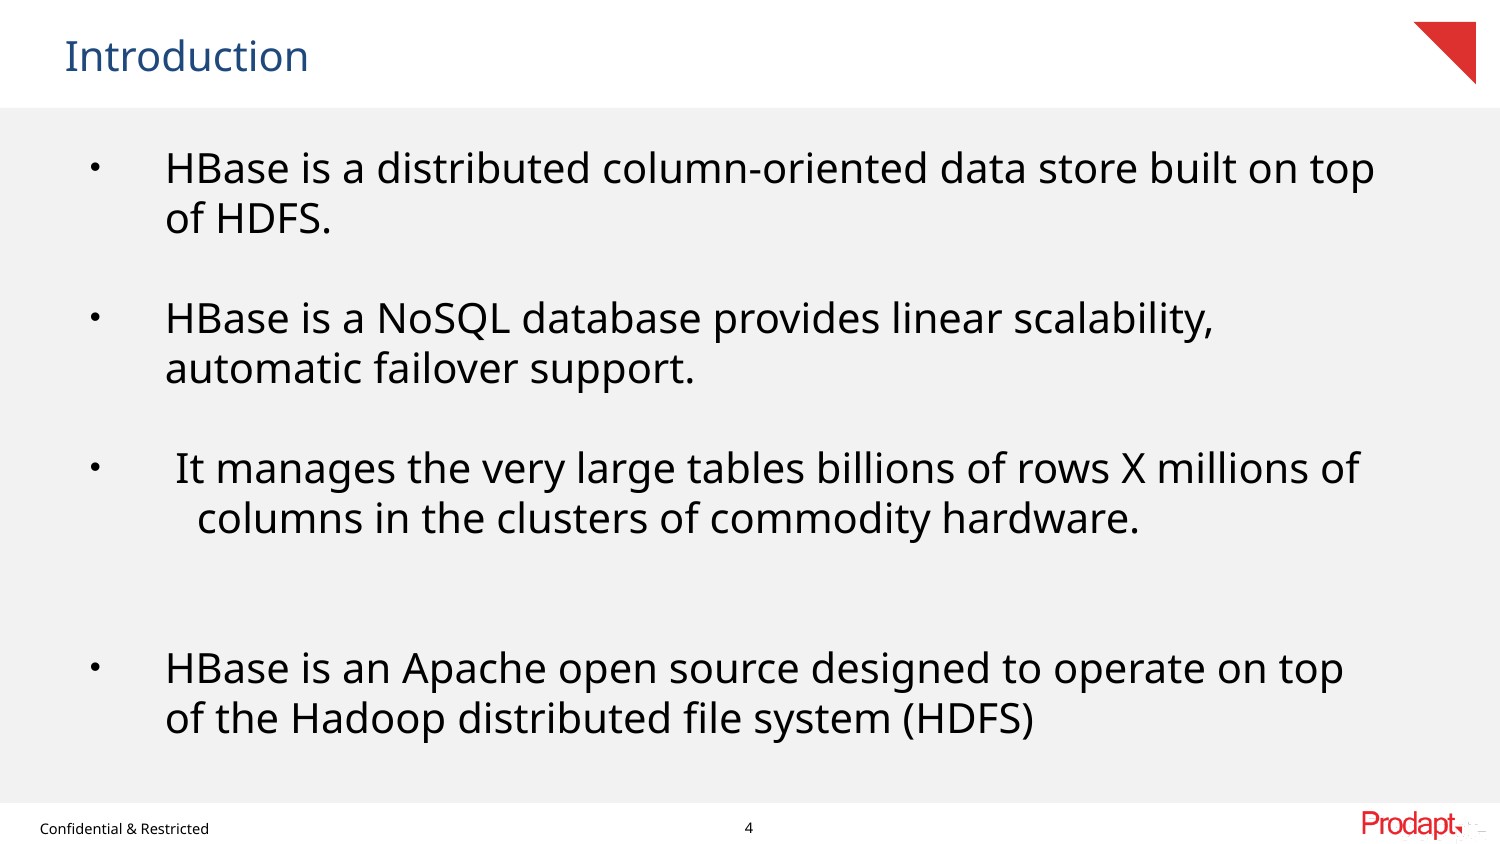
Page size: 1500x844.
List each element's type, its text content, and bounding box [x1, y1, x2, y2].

text_box [762, 134, 1425, 754]
picture [1360, 809, 1486, 844]
text_box Introduction [50, 2, 1423, 108]
text_box HBase is a distributed column-oriented data store built on top of HDFS. HBase is a NoSQL database provides linear scalability, automatic failover support. It manages the very large tables billions of rows X millions of columns in the clusters of commodity hardware. HBase is an Apache open source designed to operate on top of the Hadoop distributed file system (HDFS) [75, 134, 762, 754]
text_box 4 [717, 817, 781, 841]
